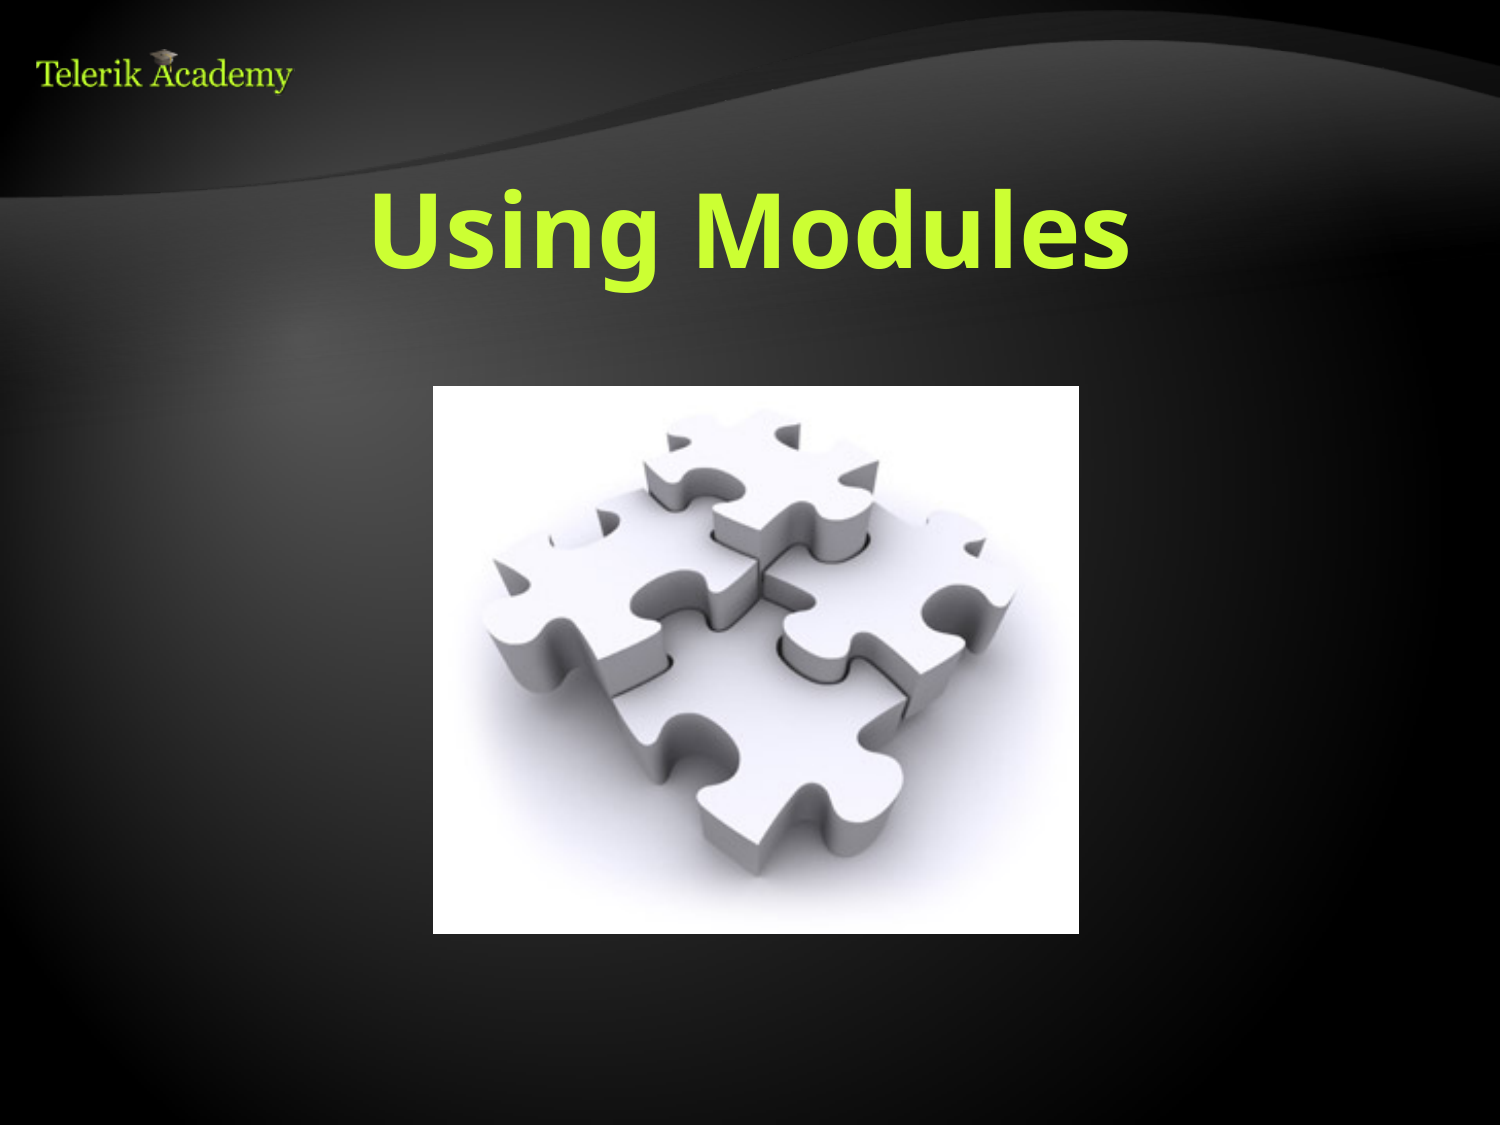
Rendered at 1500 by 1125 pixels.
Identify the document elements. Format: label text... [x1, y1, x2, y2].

text_box Using Modules [99, 212, 1400, 325]
picture [0, 0, 1500, 1125]
